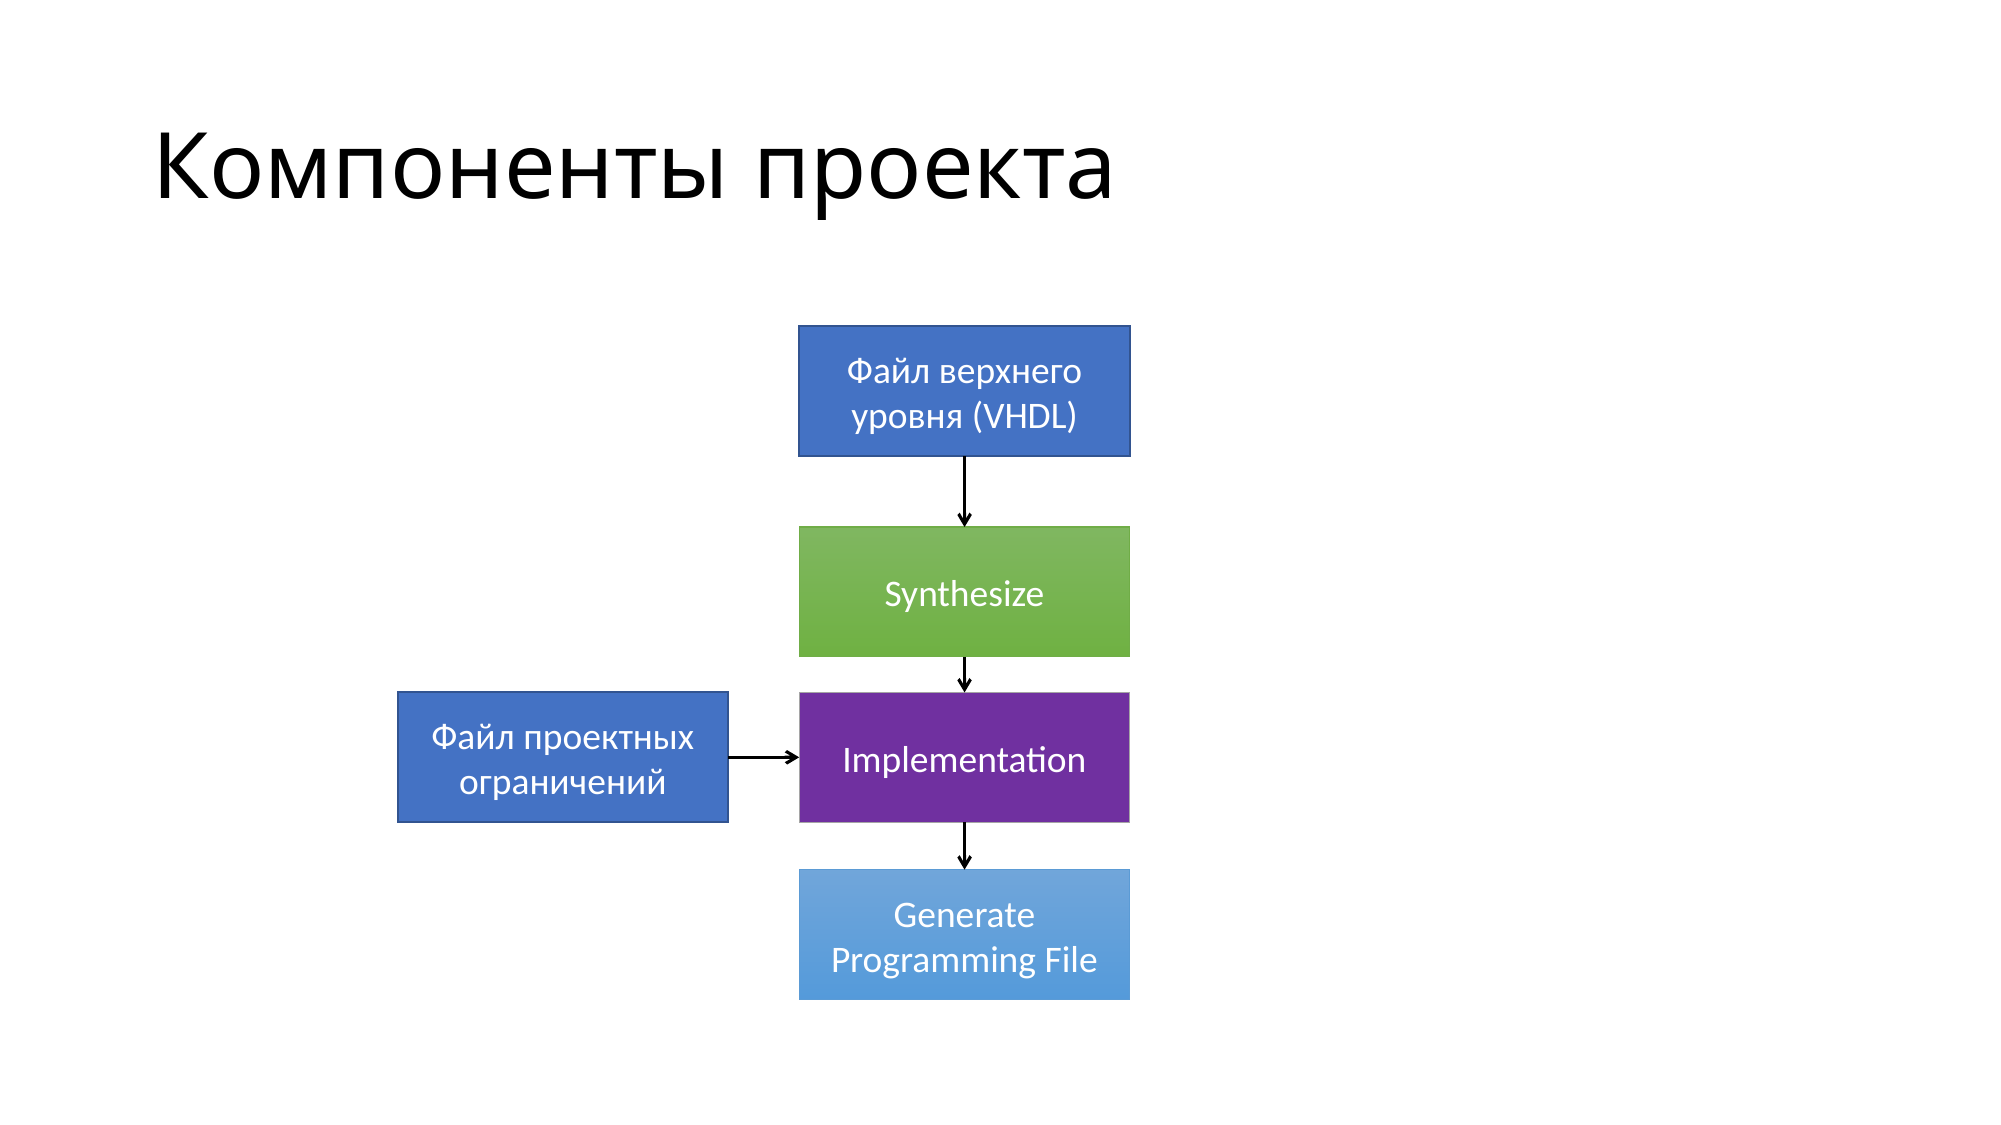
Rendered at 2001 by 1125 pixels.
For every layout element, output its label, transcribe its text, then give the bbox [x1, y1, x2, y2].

text_box Synthesize [799, 526, 1130, 657]
text_box Файл верхнего уровня (VHDL) [798, 325, 1131, 457]
text_box Generate Programming File [799, 869, 1130, 1000]
text_box Implementation [799, 692, 1130, 823]
title Компоненты проекта [137, 59, 1863, 278]
text_box Файл проектных ограничений [397, 691, 729, 823]
